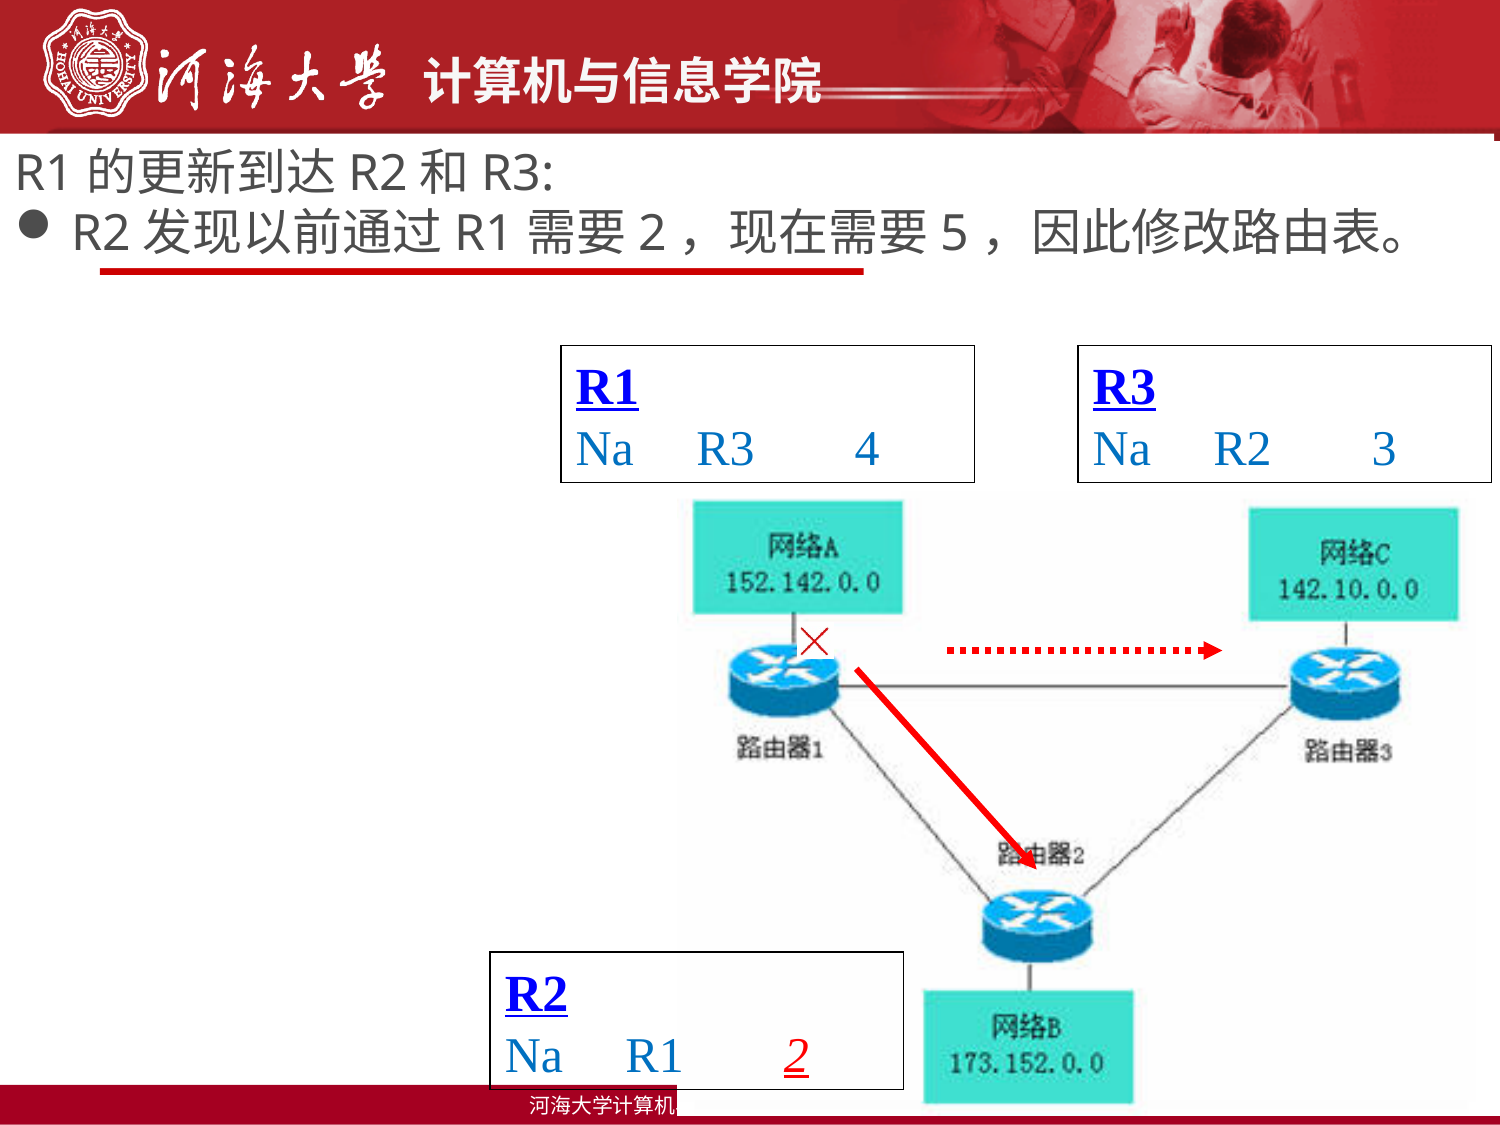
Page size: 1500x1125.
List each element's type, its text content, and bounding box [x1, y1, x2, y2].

text_box R1的更新到达R2和R3: R2发现以前通过R1需要2，现在需要5，因此修改路由表。 [0, 133, 1495, 269]
picture [677, 480, 1500, 1116]
text_box R1 Na R3 4 [560, 345, 975, 483]
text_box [855, 668, 1037, 870]
text_box R2 Na R1 2 [490, 952, 672, 1090]
text_box R3 Na R2 3 [1077, 345, 1492, 479]
picture [0, 0, 1500, 141]
